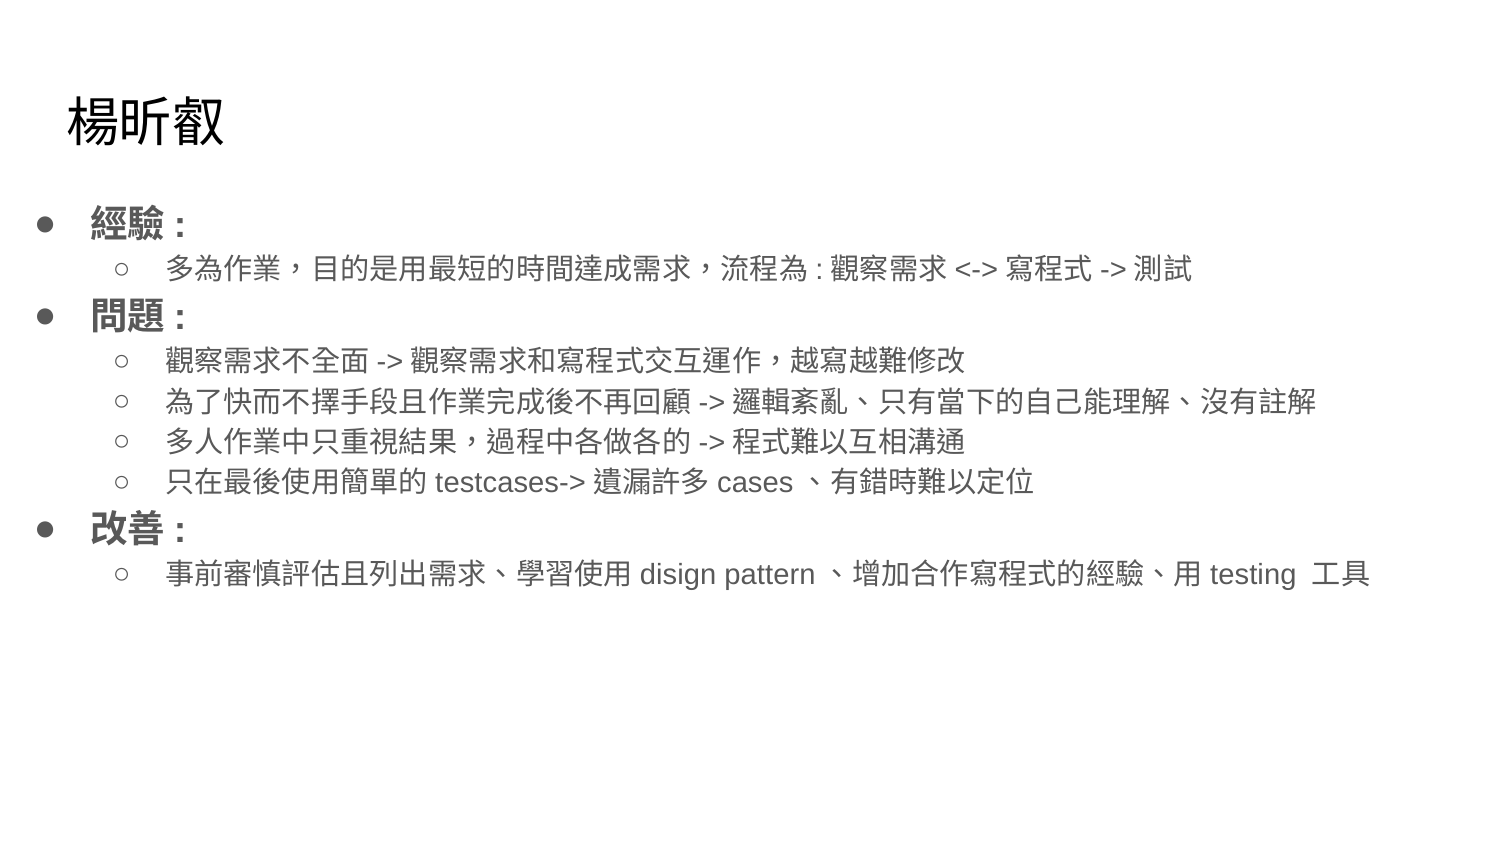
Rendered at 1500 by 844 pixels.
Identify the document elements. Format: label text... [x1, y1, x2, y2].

list 經驗: 多為作業，目的是用最短的時間達成需求，流程為:觀察需求<->寫程式->測試 問題: 觀察需求不全面->觀察需求和寫程式交互運作，越寫越難修改 為了快而不擇手段且作業完成後不再回顧->邏輯紊亂、只有當下的自己能理解、沒有註解 多人作業中只重視結果，過程中各做各的->程式難以互相溝通 只在最後使用簡單的testcases->遺漏許多cases、有錯時難以定位 改善: 事前審慎評估且列出需求、學習使用disign pattern、增加合作寫程式的經驗、用testing 工具 [0, 178, 1479, 844]
title 楊昕叡 [51, 73, 1449, 168]
